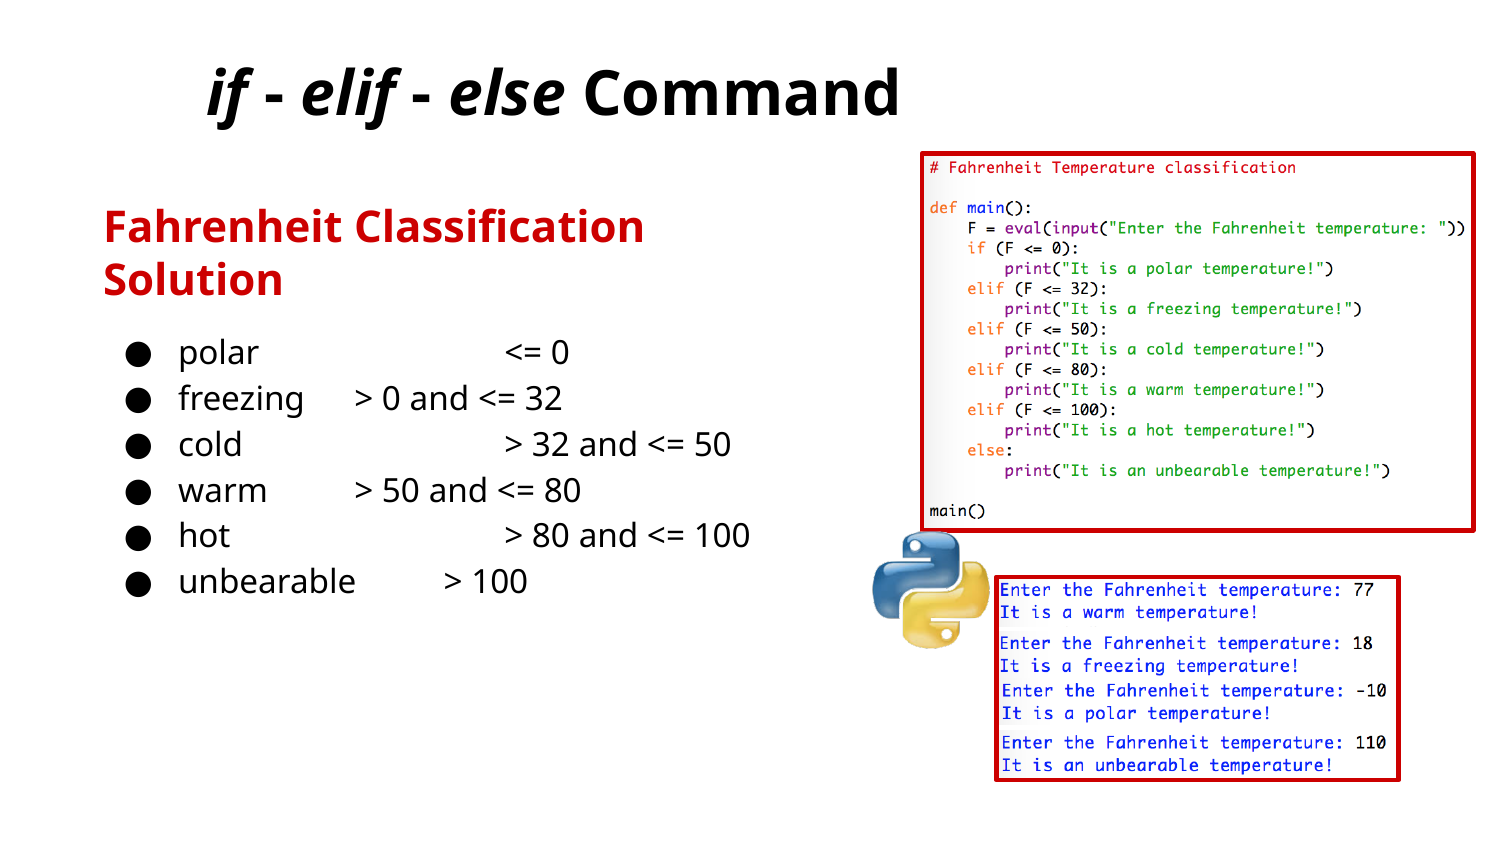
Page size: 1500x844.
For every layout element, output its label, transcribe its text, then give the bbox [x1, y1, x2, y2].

list Fahrenheit Classification Solution polar <= 0 freezing > 0 and <= 32 cold > 32 and <= 50 warm > 50 and <= 80 hot > 80 and <= 100 unbearable > 100 [88, 184, 783, 691]
title if - elif - else Command [191, 37, 1139, 143]
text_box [995, 576, 1413, 781]
picture [867, 155, 1472, 656]
